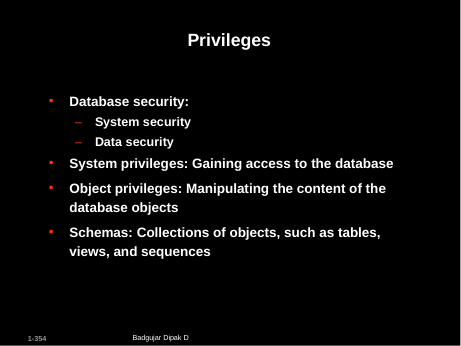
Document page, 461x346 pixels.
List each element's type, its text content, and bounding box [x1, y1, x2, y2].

title Privileges [185, 26, 275, 85]
text_box Database security: System security Data security System privileges: Gaining access to the database Object privileges: Manipulating the content of the database objects Schemas: Collections of objects, such as tables, views, and sequences [46, 85, 410, 260]
text_box Badgujar Dipak D [130, 331, 327, 343]
text_box 1-354 [25, 331, 50, 343]
